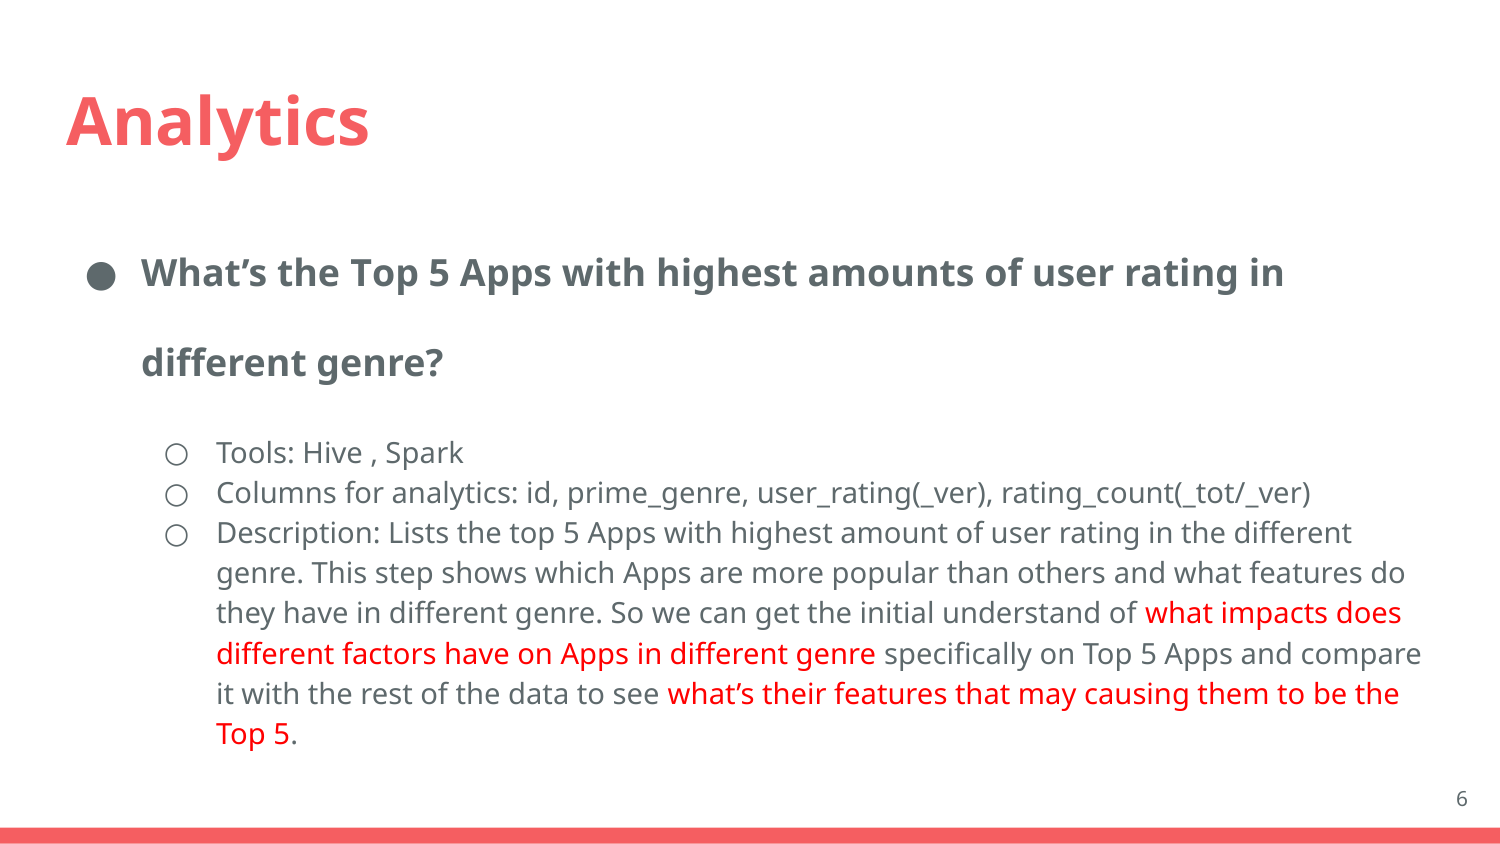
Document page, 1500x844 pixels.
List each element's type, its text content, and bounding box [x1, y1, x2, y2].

list What’s the Top 5 Apps with highest amounts of user rating in different genre? Tools: Hive , Spark Columns for analytics: id, prime_genre, user_rating(_ver), rating_count(_tot/_ver) Description: Lists the top 5 Apps with highest amount of user rating in the different genre. This step shows which Apps are more popular than others and what features do they have in different genre. So we can get the initial understand of what impacts does different factors have on Apps in different genre specifically on Top 5 Apps and compare it with the rest of the data to see what’s their features that may causing them to be the Top 5. [51, 189, 1449, 750]
title Analytics [51, 64, 1449, 167]
slide_number 6 [1392, 767, 1483, 833]
